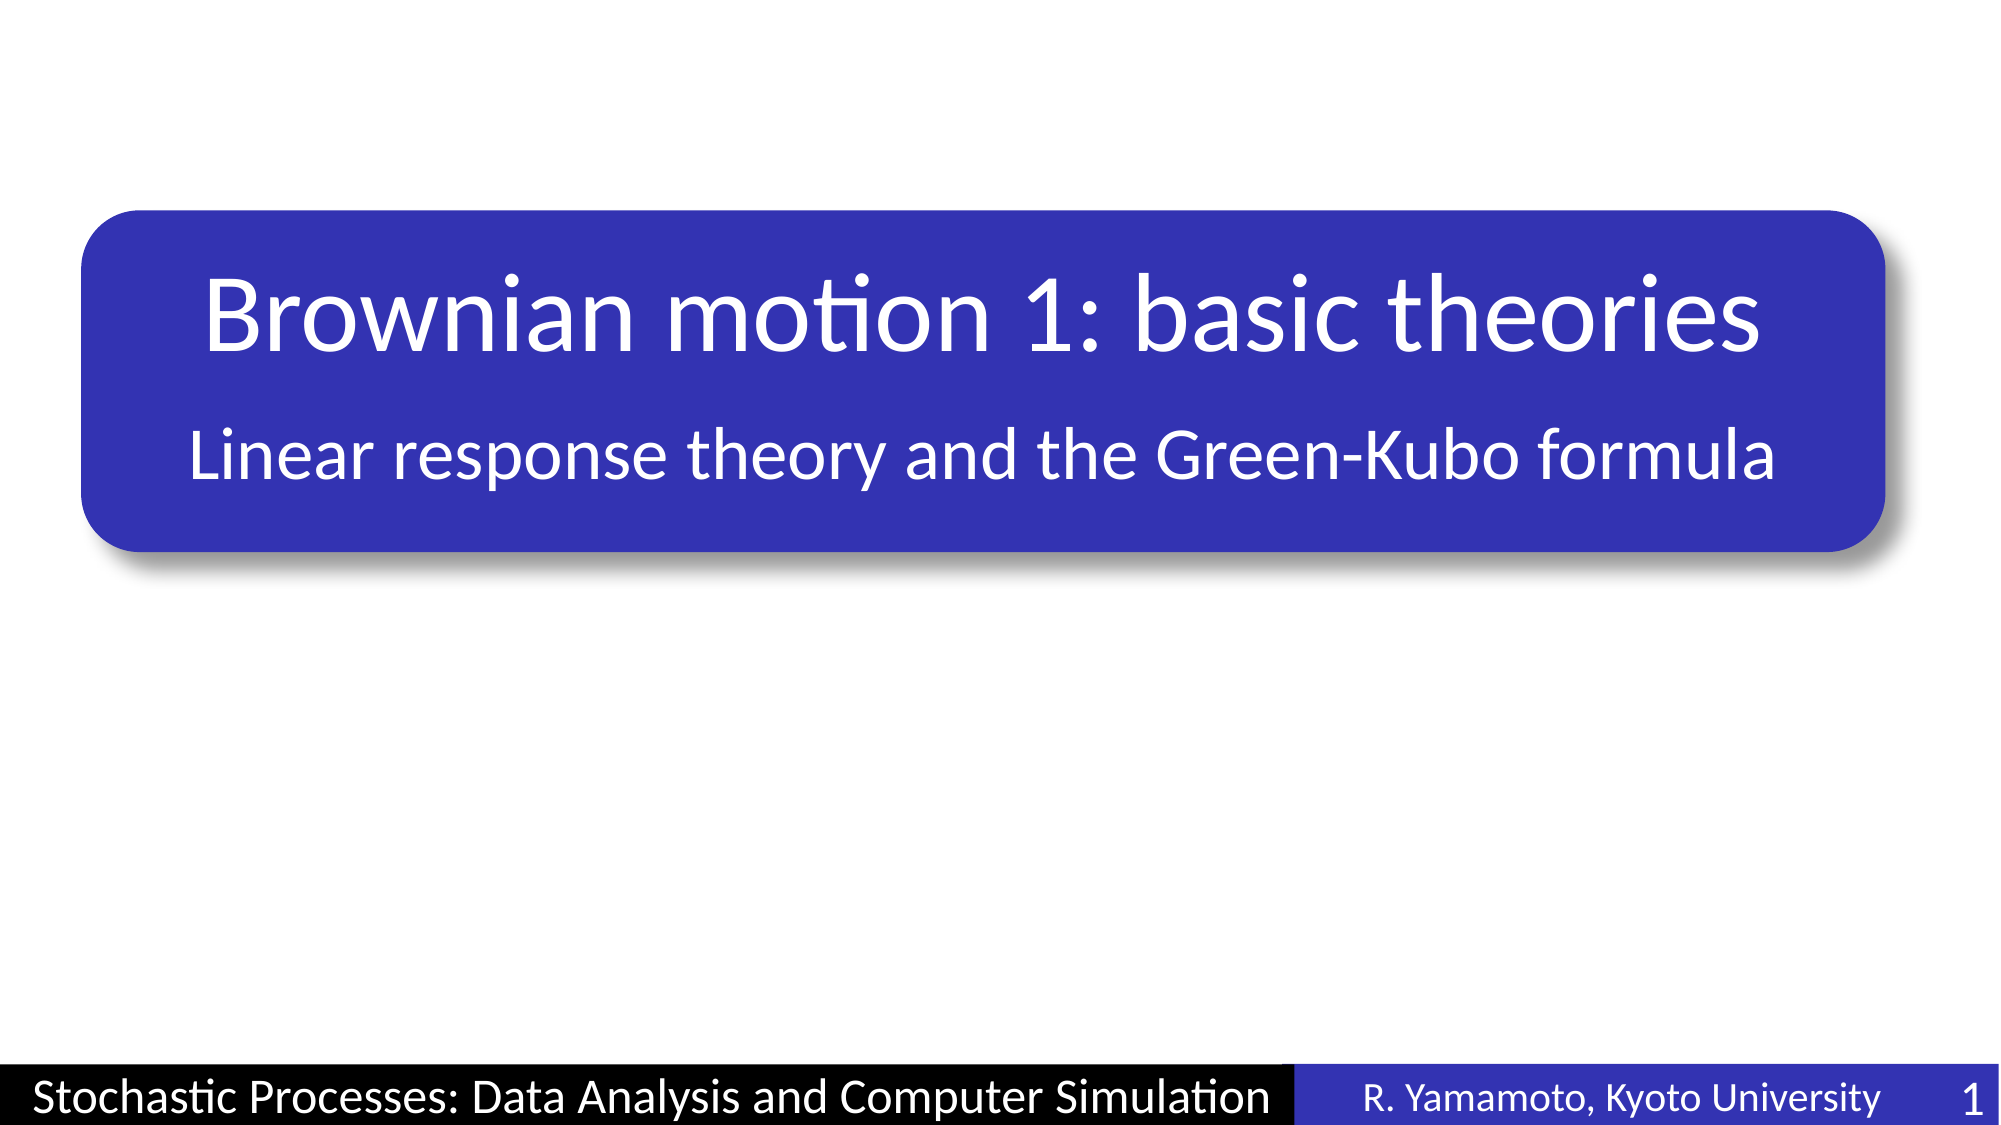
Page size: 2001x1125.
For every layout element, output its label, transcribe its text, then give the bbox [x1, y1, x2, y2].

footer R. Yamamoto, Kyoto University [1295, 1064, 1897, 1125]
title Brownian motion 1: basic theories [83, 237, 1884, 376]
slide_number 1 [1897, 1065, 2000, 1125]
subtitle Linear response theory and the Green-Kubo formula [83, 396, 1884, 528]
